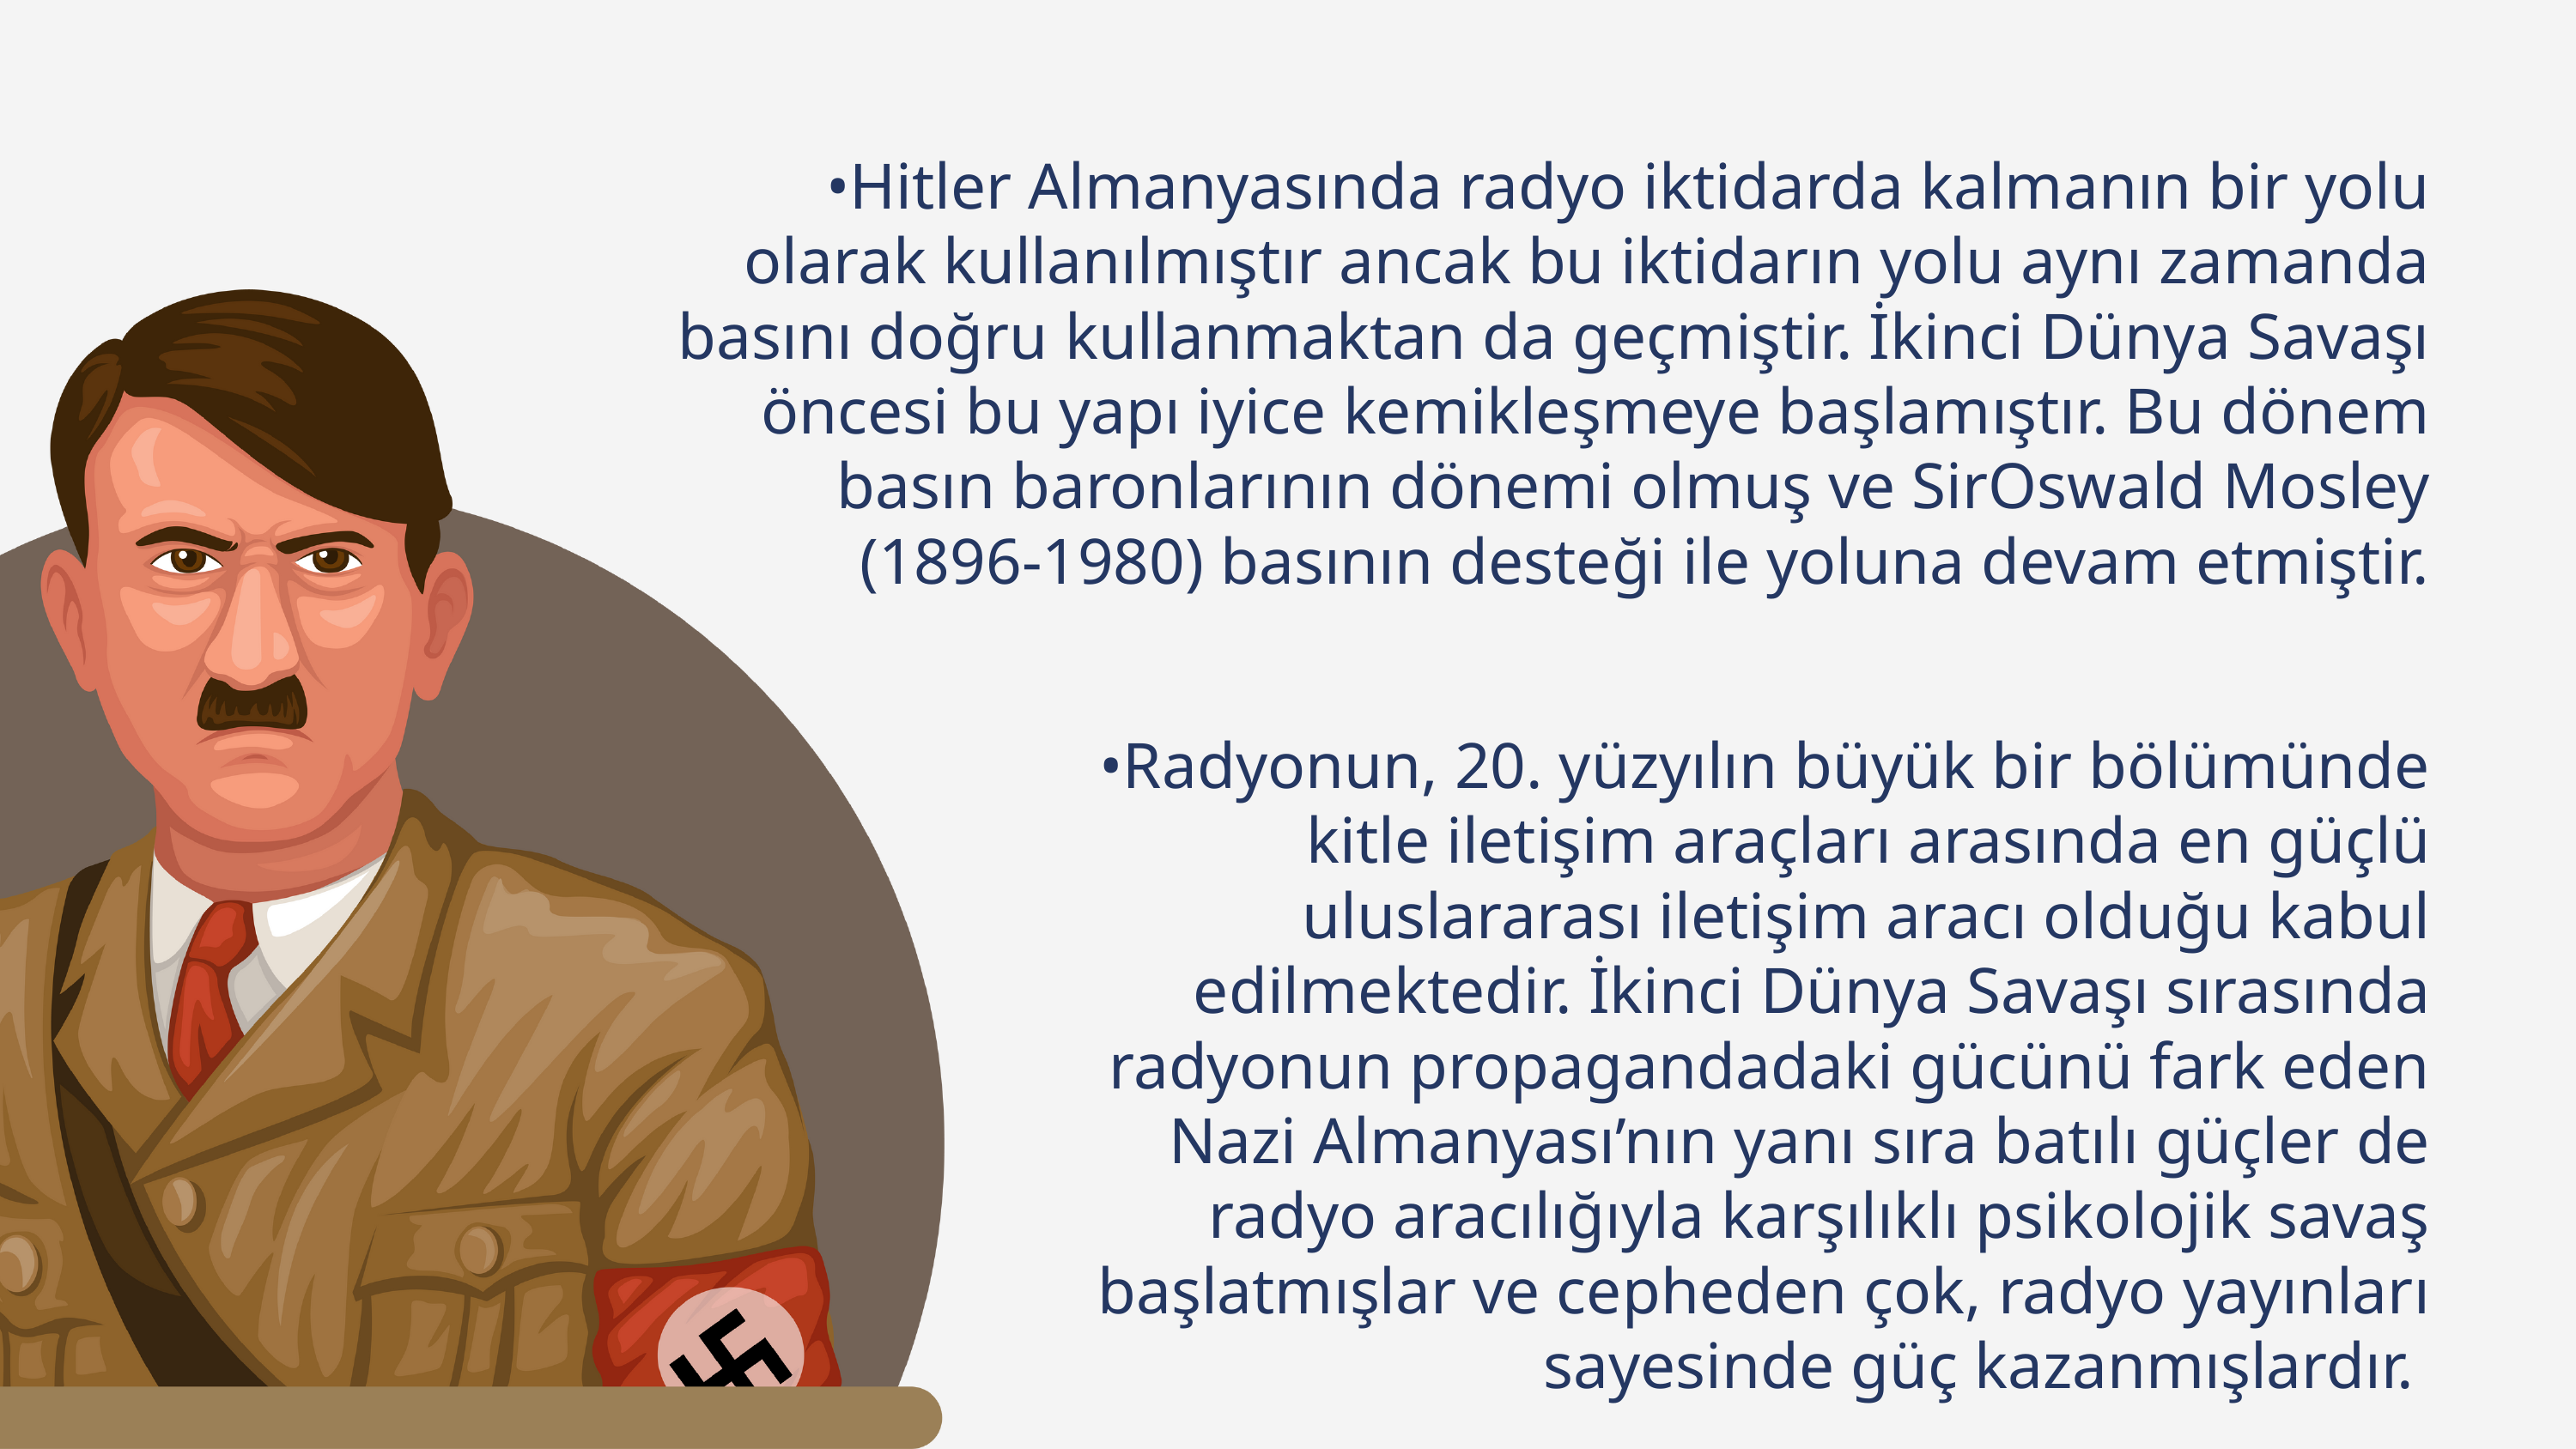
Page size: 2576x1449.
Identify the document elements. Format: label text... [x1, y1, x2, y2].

text_box •Hitler Almanyasında radyo iktidarda kalmanın bir yolu olarak kullanılmıştır ancak bu iktidarın yolu aynı zamanda basını doğru kullanmaktan da geçmiştir. İkinci Dünya Savaşı öncesi bu yapı iyice kemikleşmeye başlamıştır. Bu dönem basın baronlarının dönemi olmuş ve SirOswald Mosley (1896-1980) basının desteği ile yoluna devam etmiştir. [650, 146, 2432, 597]
text_box •Radyonun, 20. yüzyılın büyük bir bölümünde kitle iletişim araçları arasında en güçlü uluslararası iletişim aracı olduğu kabul edilmektedir. İkinci Dünya Savaşı sırasında radyonun propagandadaki gücünü fark eden Nazi Almanyası’nın yanı sıra batılı güçler de radyo aracılığıyla karşılıklı psikolojik savaş başlatmışlar ve cepheden çok, radyo yayınları sayesinde güç kazanmışlardır. [995, 725, 2432, 1402]
picture [0, 289, 945, 1449]
